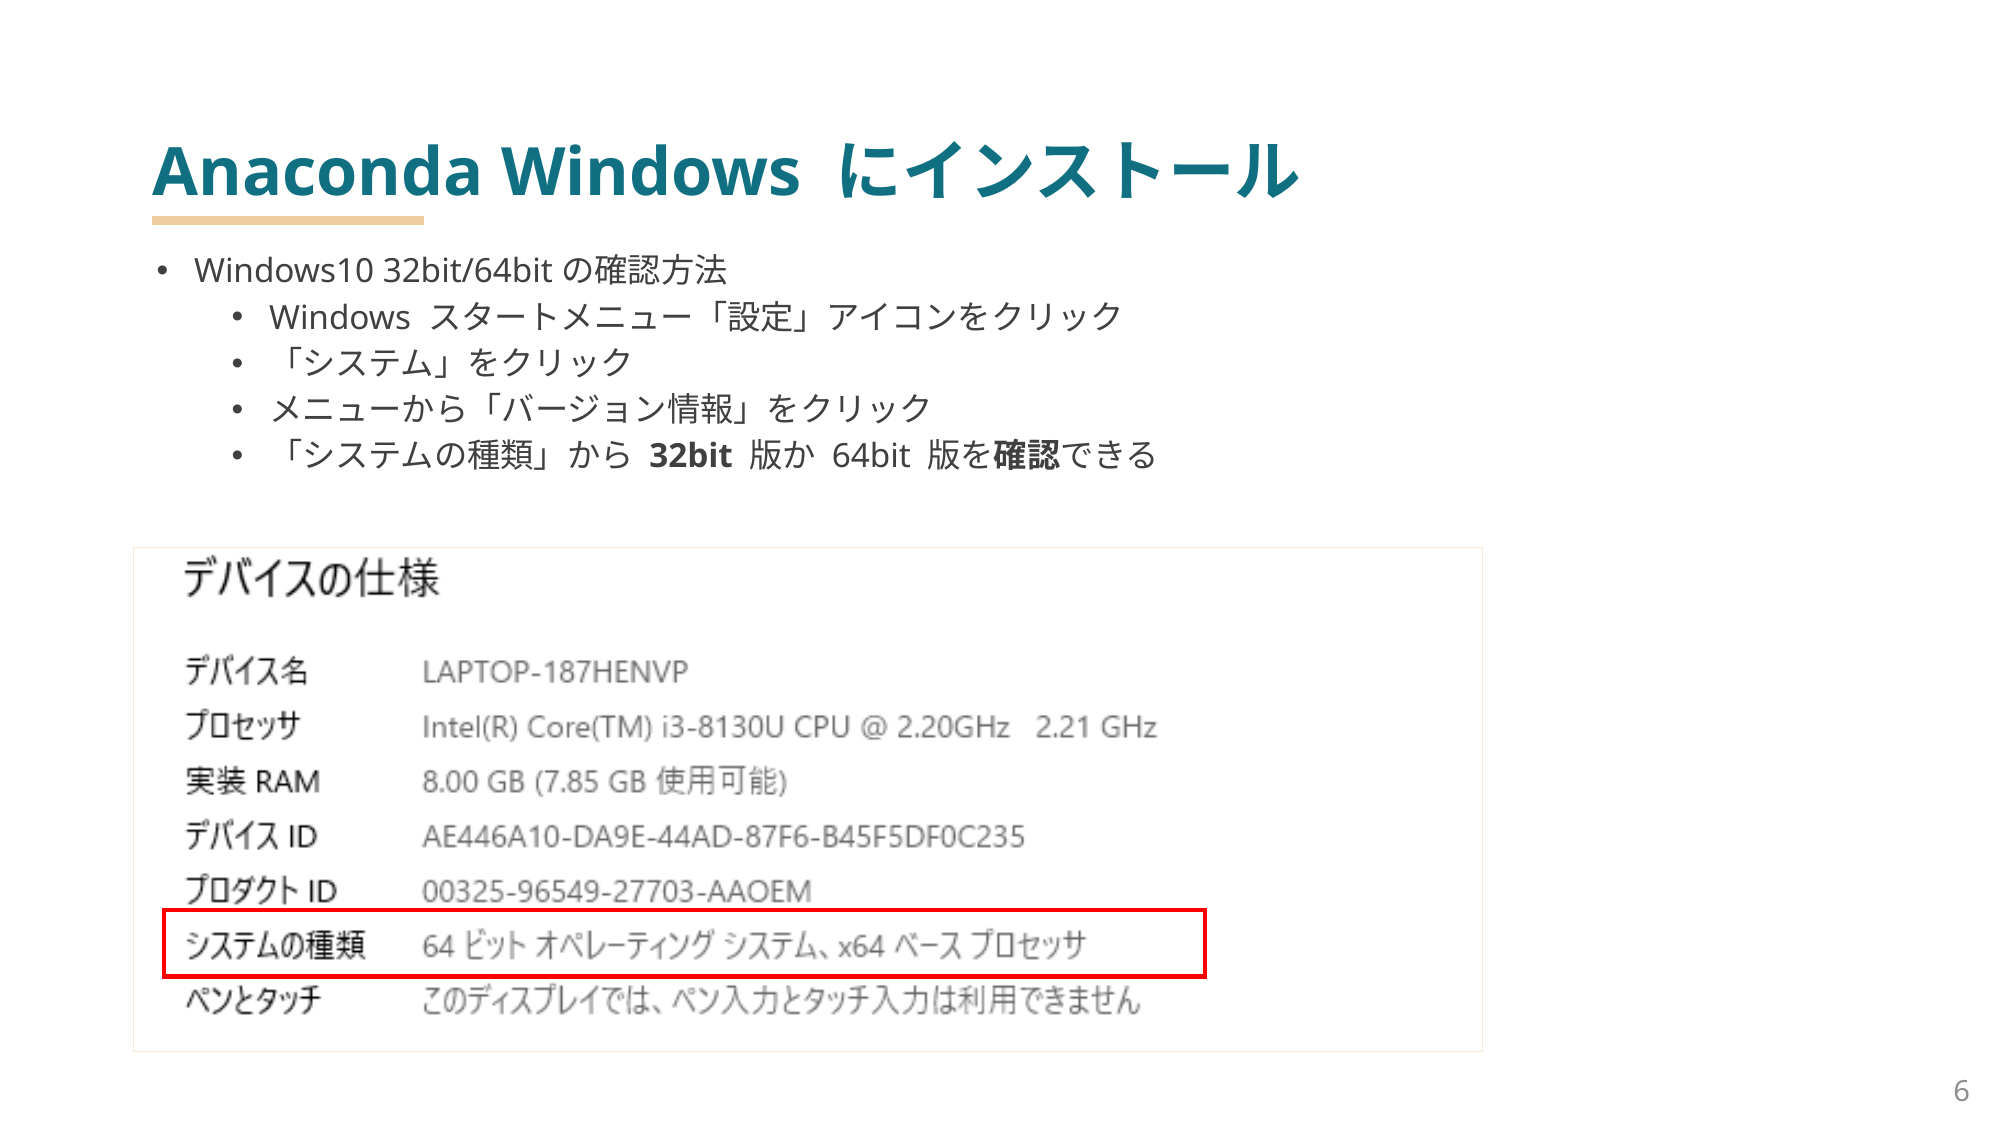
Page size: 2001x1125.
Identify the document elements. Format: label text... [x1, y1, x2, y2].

picture [133, 547, 1483, 1052]
slide_number 6 [1534, 1065, 1985, 1125]
list Windows10 32bit/64bitの確認方法 Windows スタートメニュー「設定」アイコンをクリック 「システム」をクリック メニューから「バージョン情報」をクリック 「システムの種類」から 32bit 版か 64bit 版を確認できる [141, 246, 1867, 535]
title Anaconda Windows にインストール [137, 105, 1863, 242]
